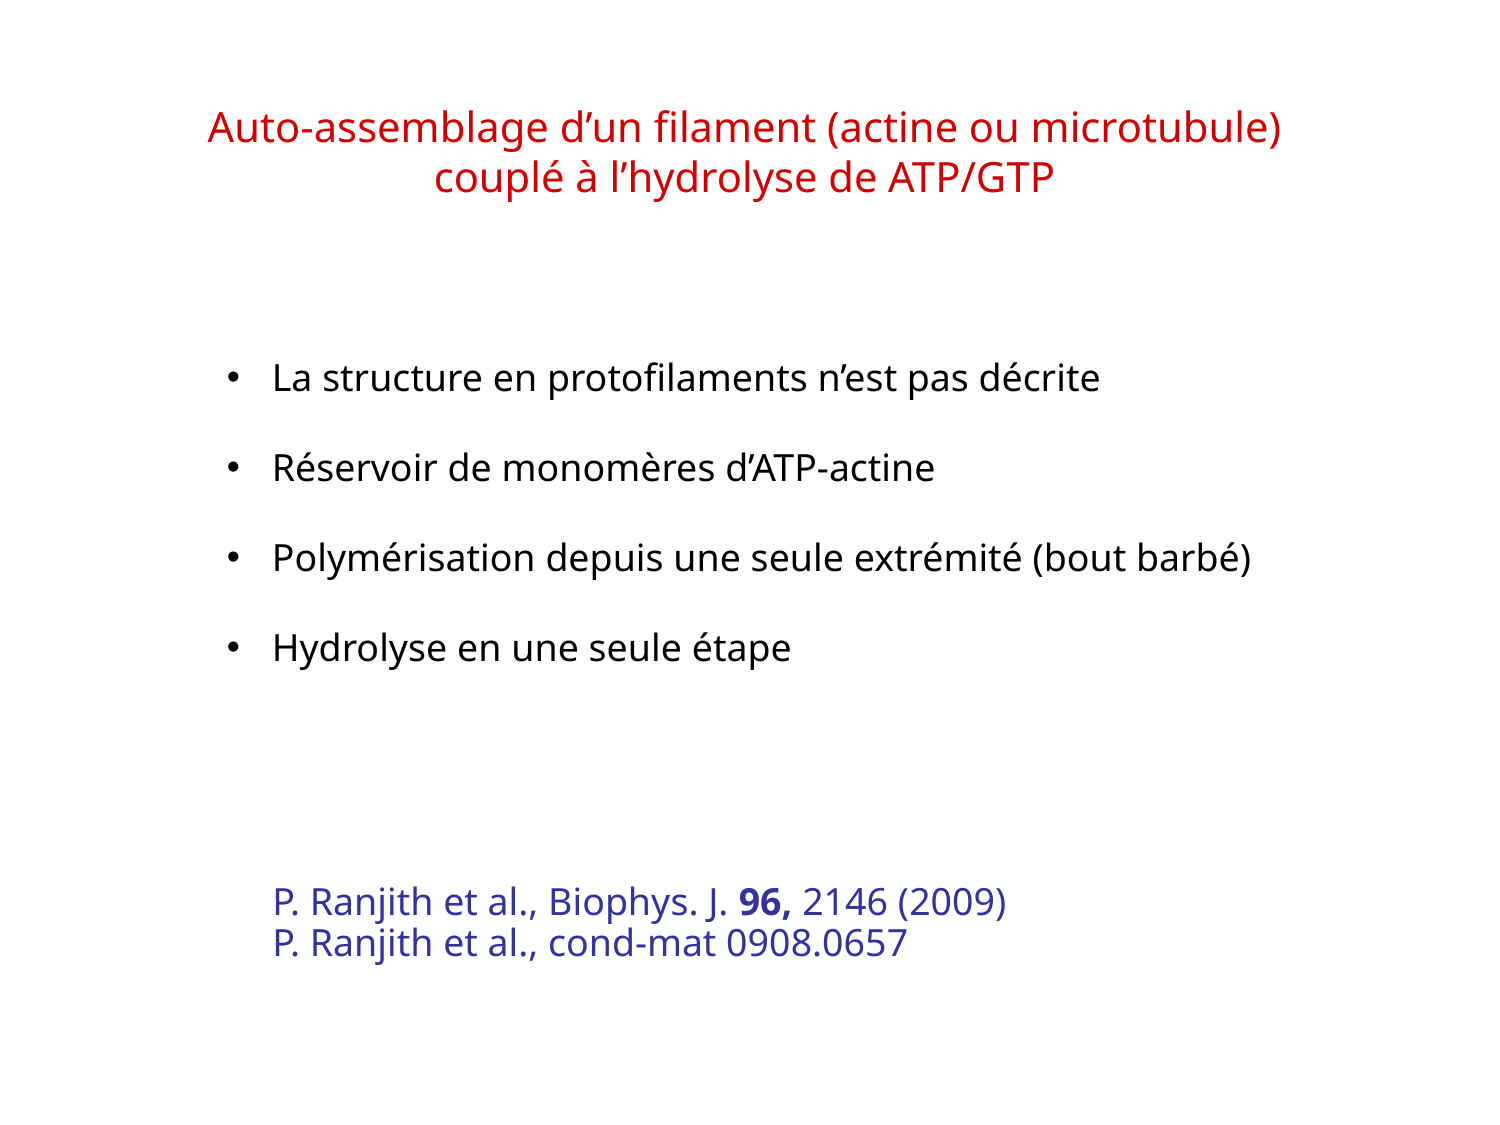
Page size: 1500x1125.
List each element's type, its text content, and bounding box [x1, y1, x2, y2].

text_box Auto-assemblage d’un filament (actine ou microtubule) couplé à l’hydrolyse de ATP/GTP [0, 93, 1500, 209]
text_box La structure en protofilaments n’est pas décrite Réservoir de monomères d’ATP-actine Polymérisation depuis une seule extrémité (bout barbé) Hydrolyse en une seule étape [212, 346, 1267, 677]
text_box P. Ranjith et al., Biophys. J. 96, 2146 (2009) P. Ranjith et al., cond-mat 0908.0657 [257, 878, 1137, 971]
